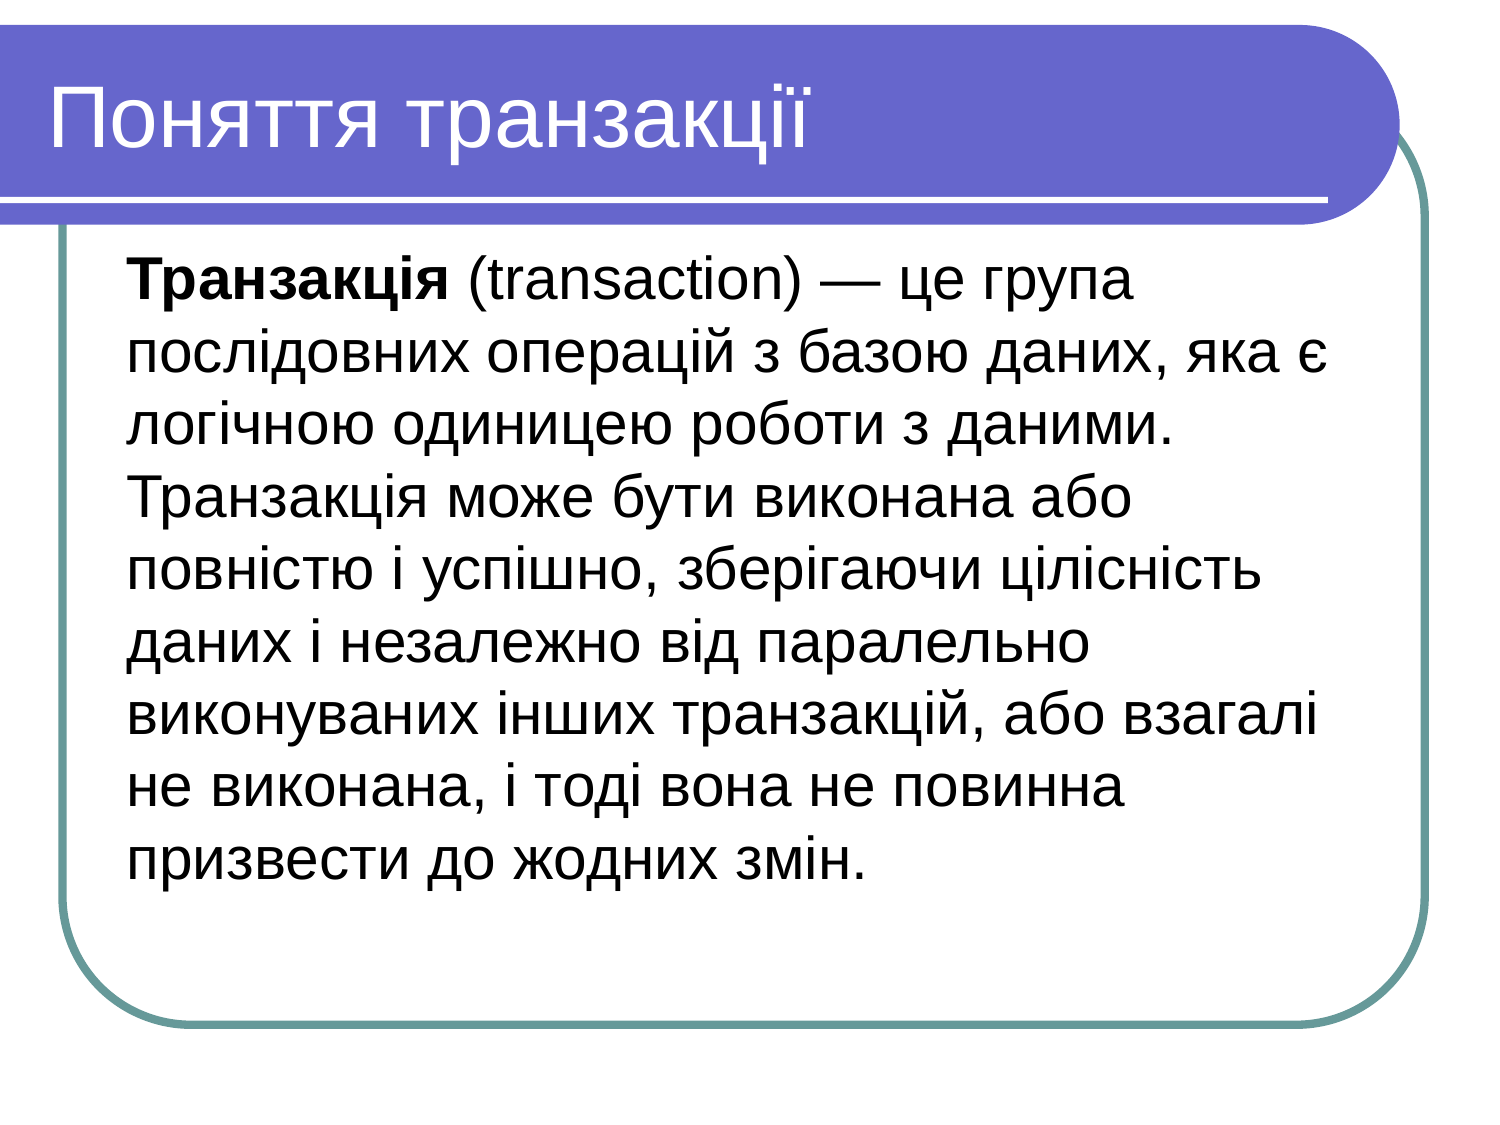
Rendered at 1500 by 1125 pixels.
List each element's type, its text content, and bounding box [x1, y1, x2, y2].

text_box Поняття транзакції [32, 37, 1347, 188]
text_box Транзакція (transaction) — це група послідовних операцій з базою даних, яка є логічною одиницею роботи з даними. Транзакція може бути виконана або повністю і успішно, зберігаючи цілісність даних і незалежно від паралельно виконуваних інших транзакцій, або взагалі не виконана, і тоді вона не повинна призвести до жодних змін. [111, 231, 1412, 957]
